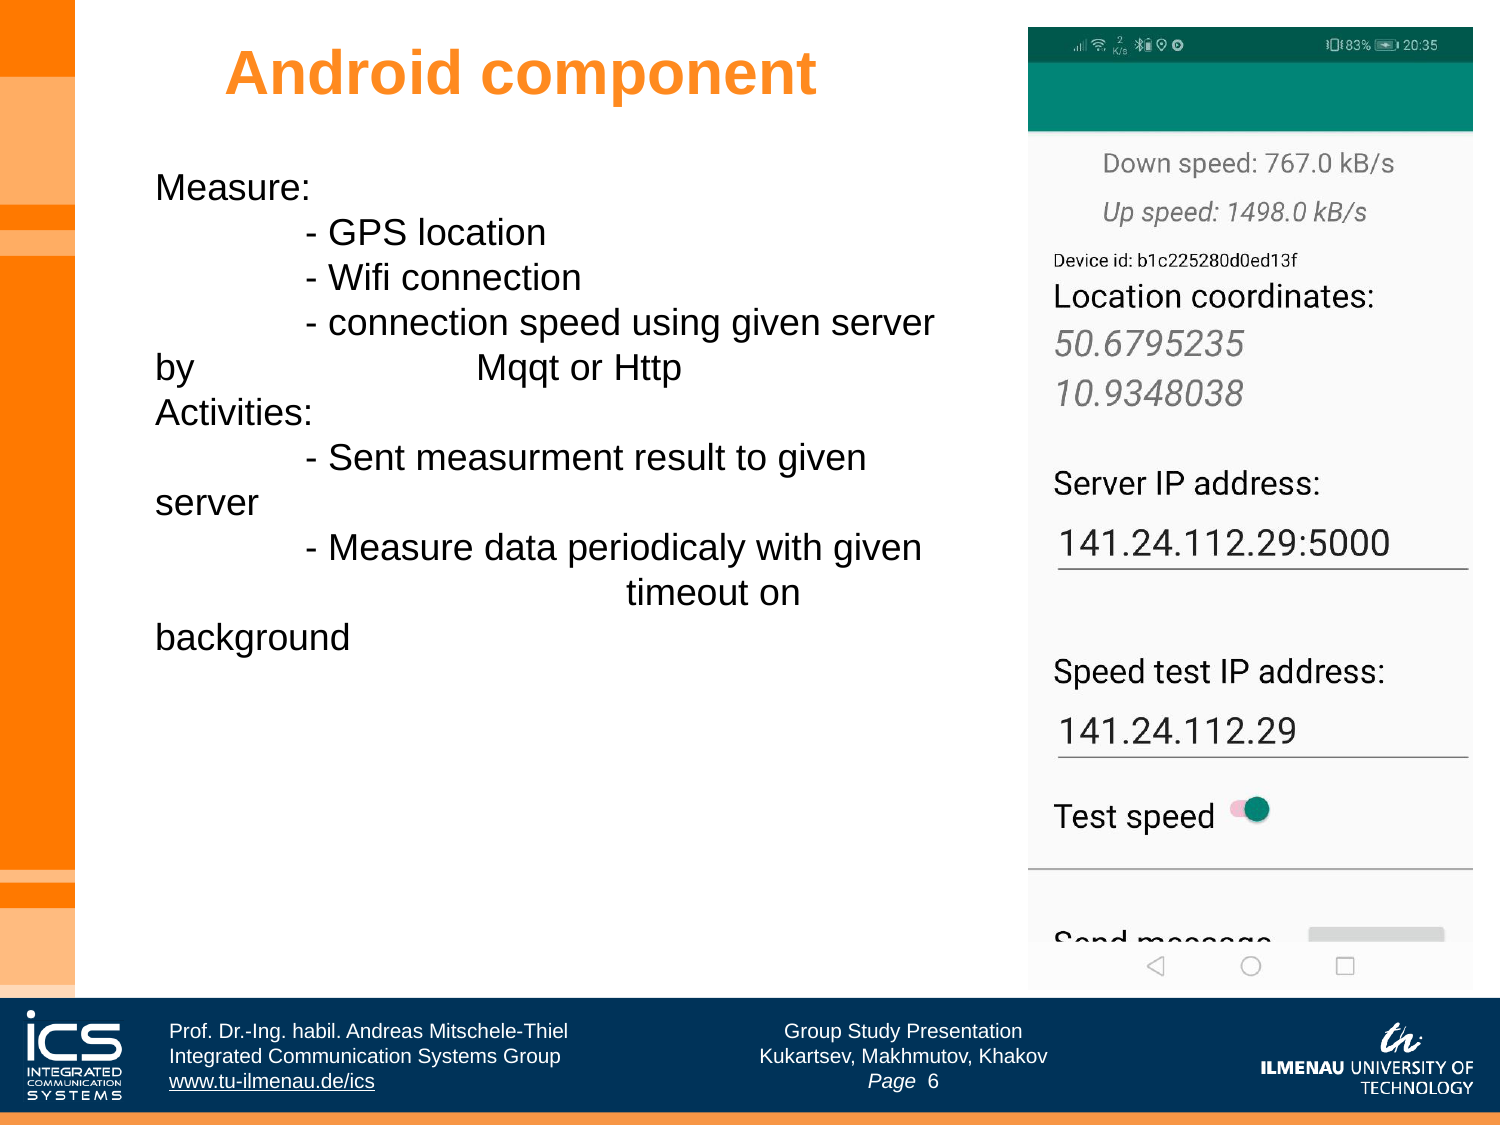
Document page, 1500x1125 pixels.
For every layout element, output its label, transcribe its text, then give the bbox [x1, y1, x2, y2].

picture [1028, 27, 1473, 990]
text_box Android component [224, 23, 882, 116]
text_box Measure: - GPS location - Wifi connection - connection speed using given server by Mqqt or Http Activities: - Sent measurment result to given server - Measure data periodicaly with given timeout on background [140, 155, 981, 726]
picture [23, 1009, 124, 1102]
picture [1261, 1022, 1474, 1094]
